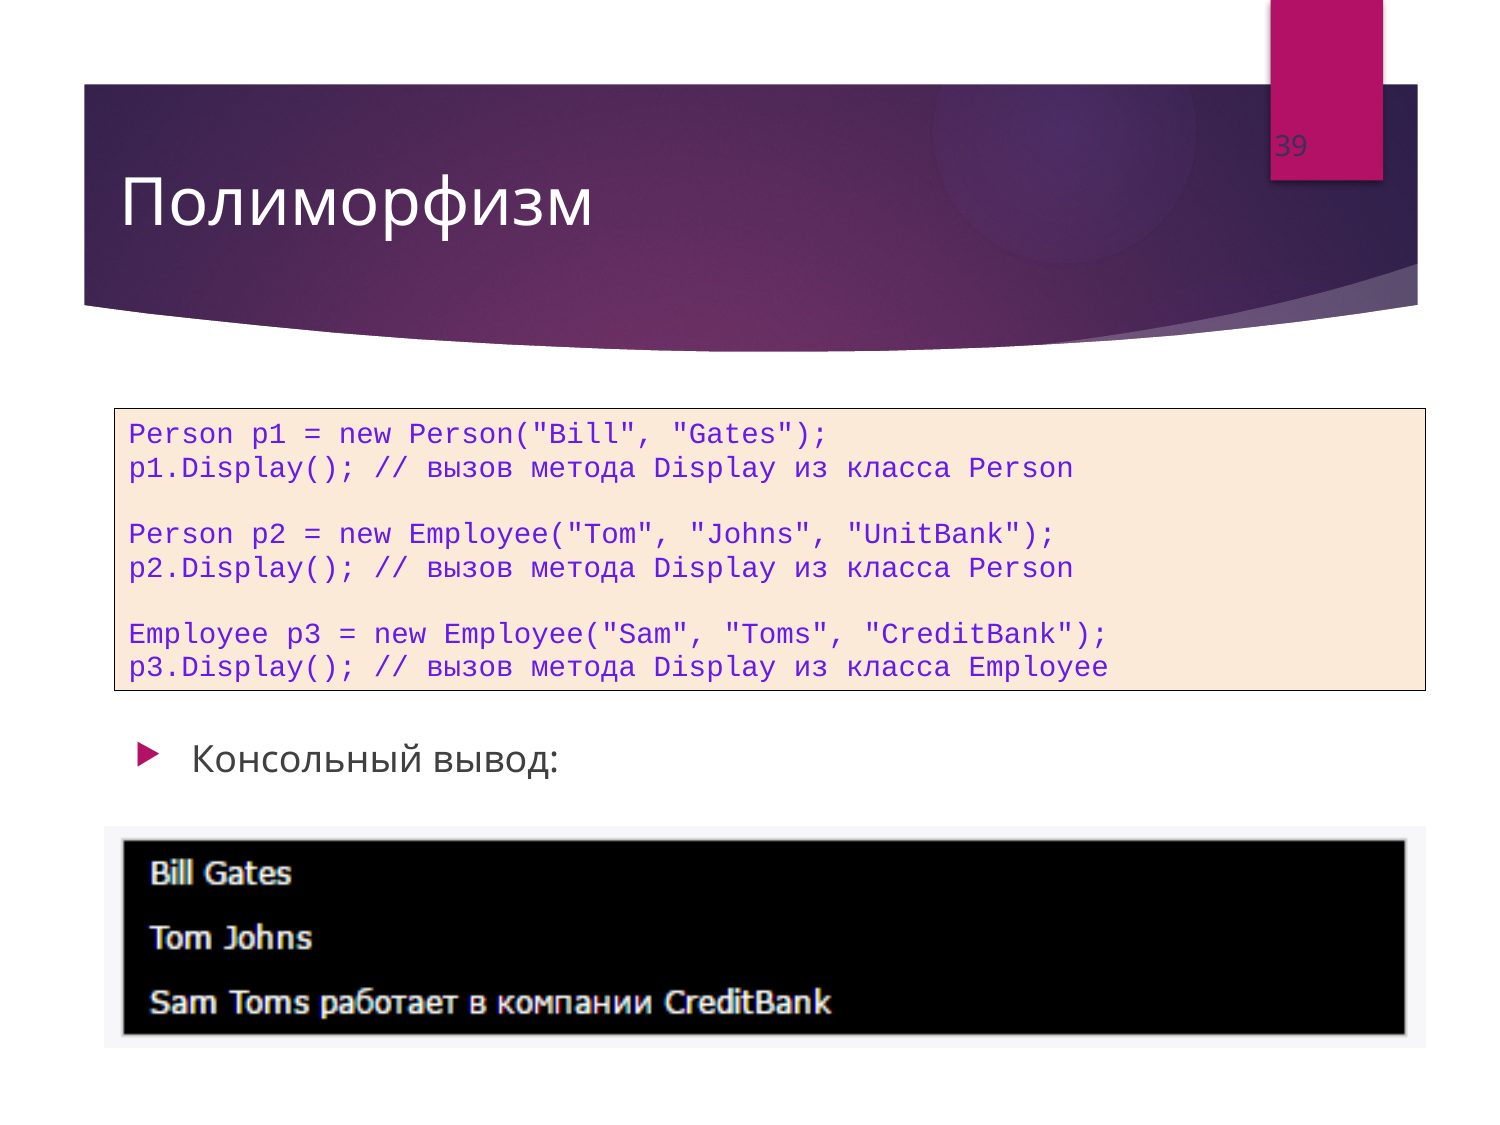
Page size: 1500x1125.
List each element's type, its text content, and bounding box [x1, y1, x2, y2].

text_box Person p1 = new Person("Bill", "Gates"); p1.Display(); // вызов метода Display из класса Person Person p2 = new Employee("Tom", "Johns", "UnitBank"); p2.Display(); // вызов метода Display из класса Person Employee p3 = new Employee("Sam", "Toms", "CreditBank"); p3.Display(); // вызов метода Display из класса Employee [114, 408, 1426, 691]
list Консольный вывод: [119, 727, 1368, 824]
picture [104, 826, 1426, 1049]
slide_number 39 [1259, 48, 1390, 175]
title Полиморфизм [104, 117, 1427, 280]
